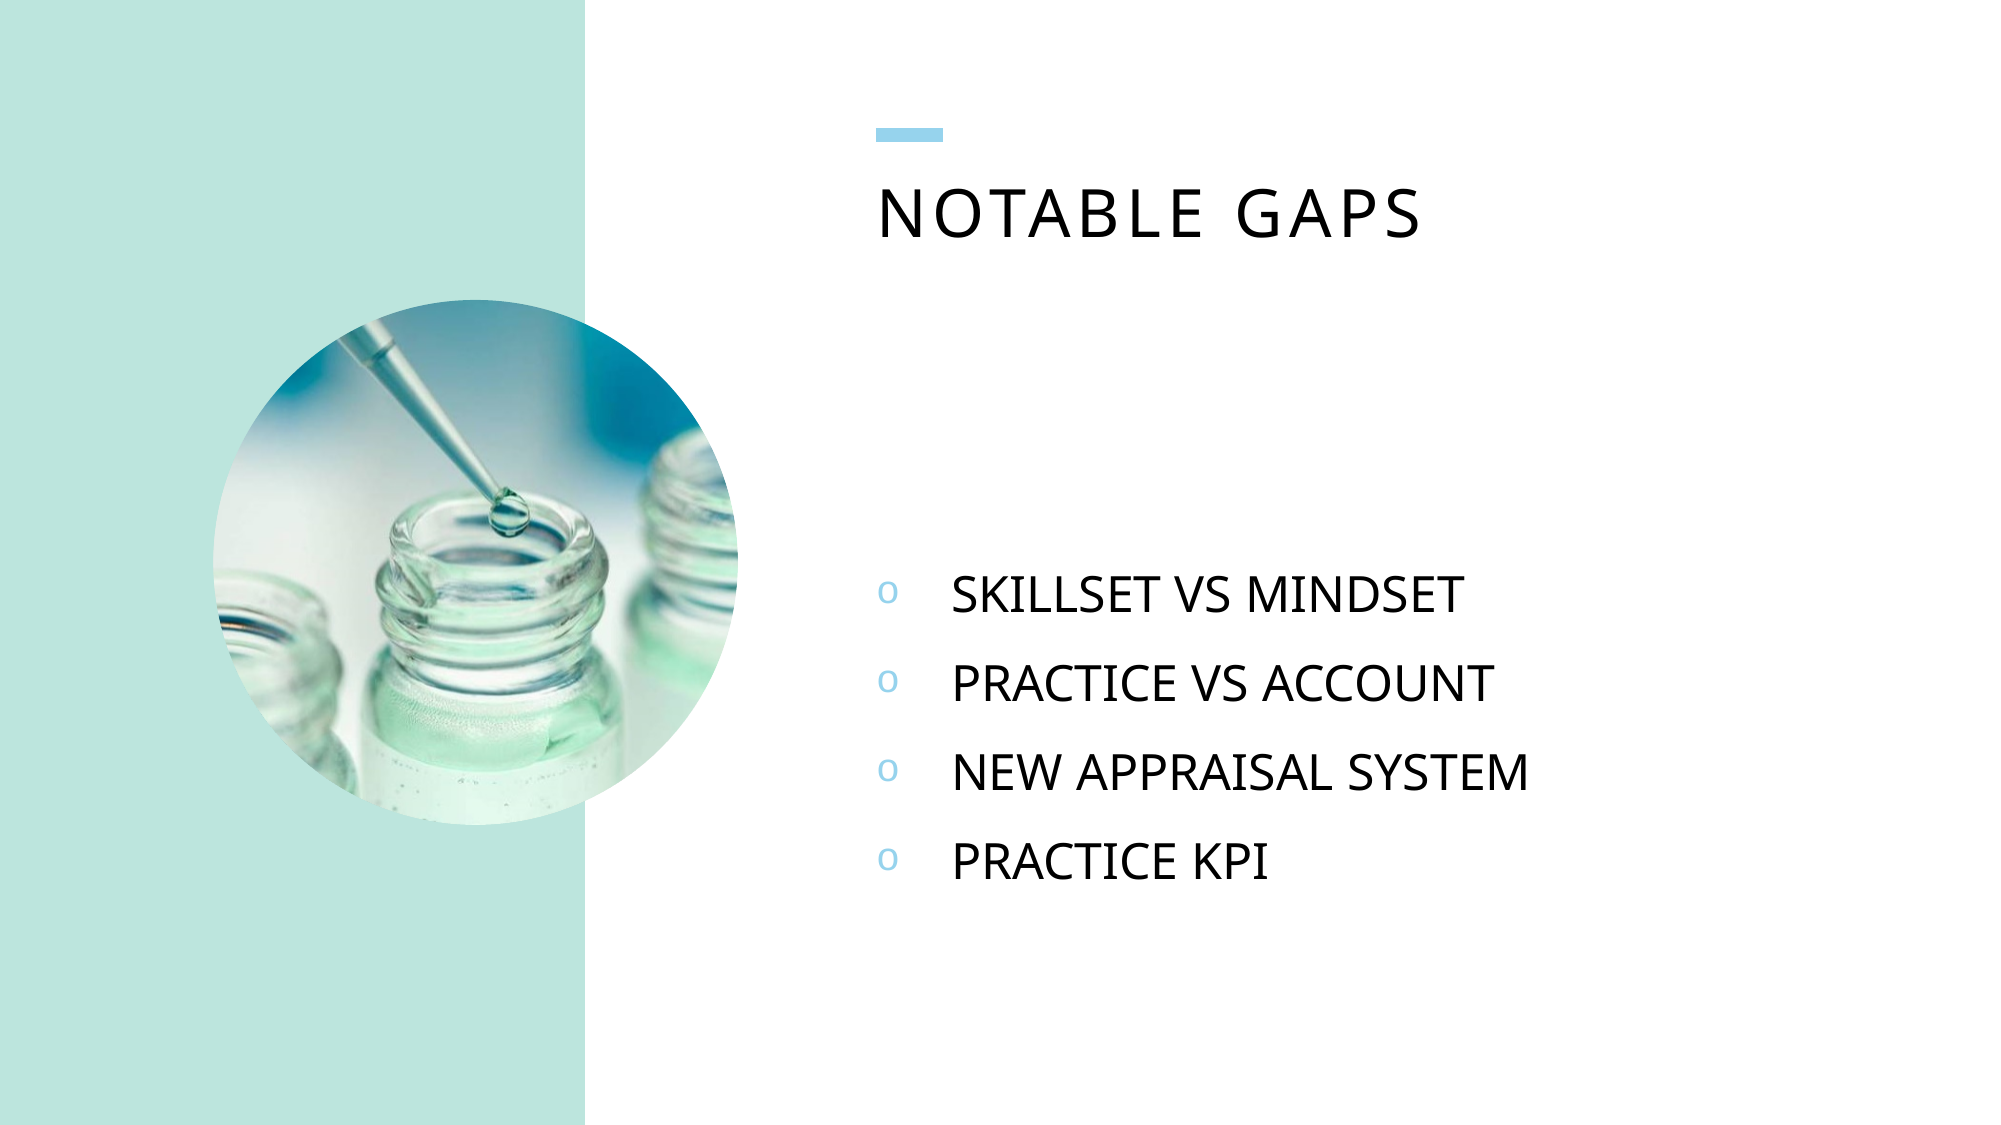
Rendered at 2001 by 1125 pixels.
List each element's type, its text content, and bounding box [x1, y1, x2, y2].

list SKILLSET VS Mindset Practice vs Account New Appraisal system Practice kpi [876, 562, 1896, 1013]
title notable GAPs [876, 179, 1896, 480]
picture [212, 299, 738, 825]
